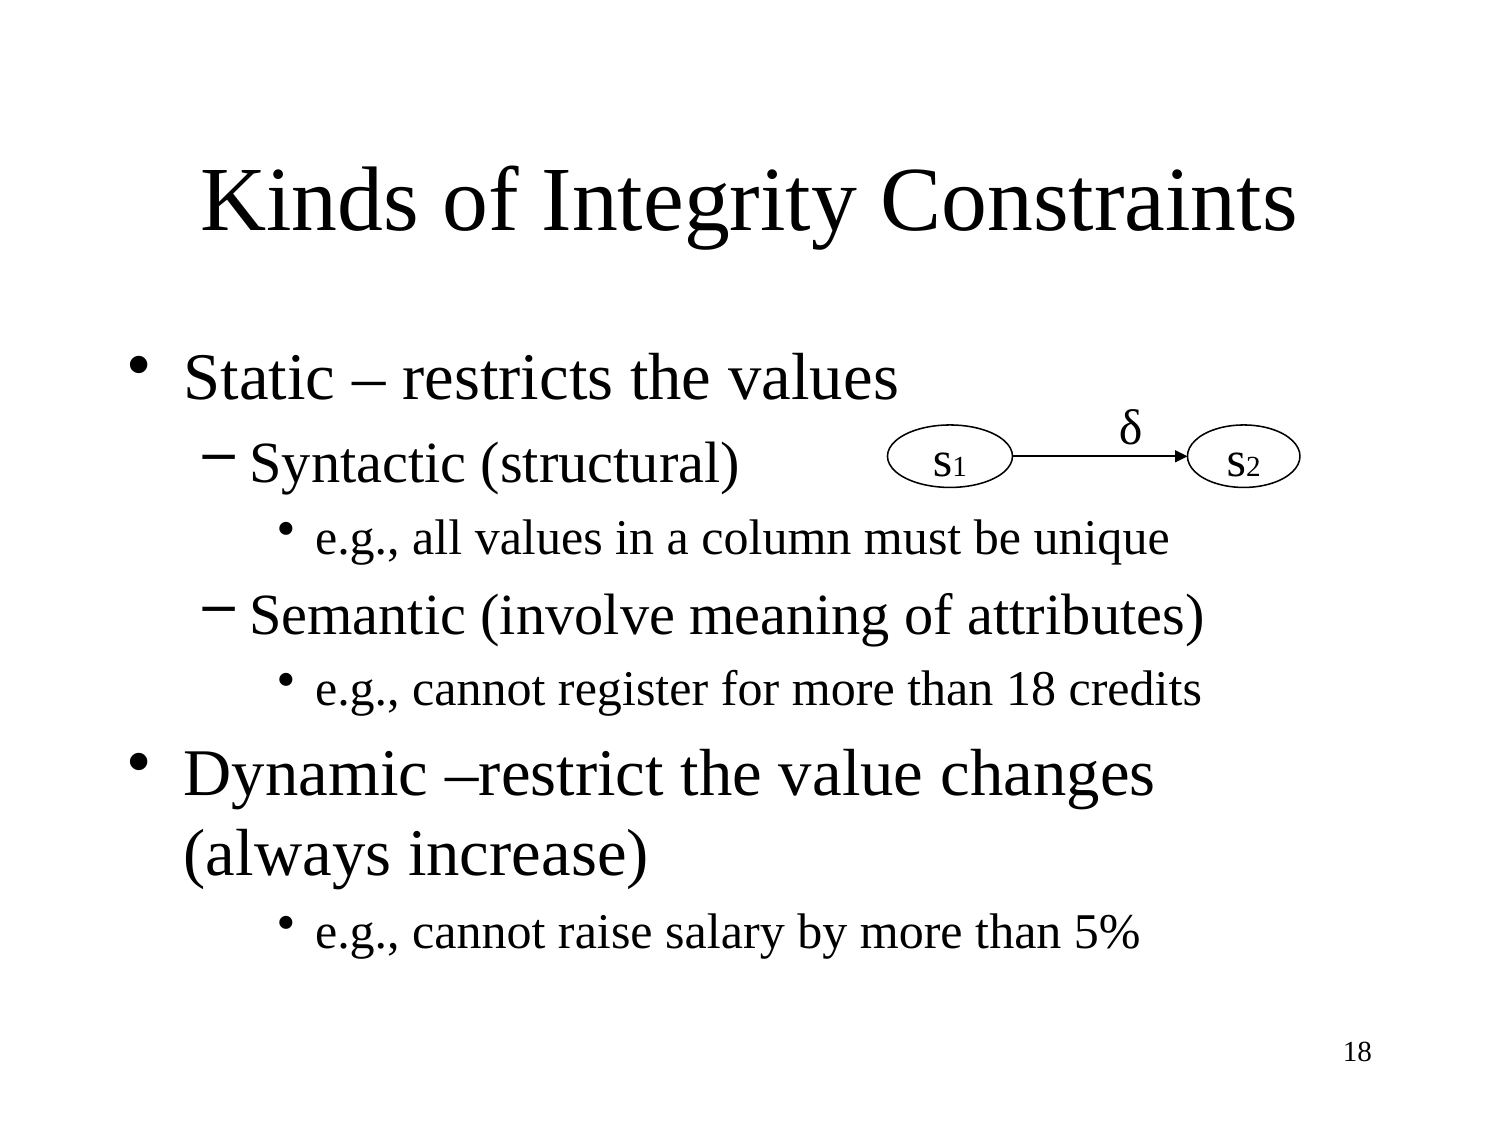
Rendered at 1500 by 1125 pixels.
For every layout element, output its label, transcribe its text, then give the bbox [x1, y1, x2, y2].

text_box s2 [1238, 424, 1300, 488]
slide_number 18 [1074, 1024, 1388, 1101]
text_box δ [1023, 387, 1238, 523]
title Kinds of Integrity Constraints [112, 99, 1388, 288]
text_box s1 [887, 424, 1013, 488]
list Static – restricts the values Syntactic (structural) e.g., all values in a column must be unique Semantic (involve meaning of attributes) e.g., cannot register for more than 18 credits Dynamic –restrict the value changes (always increase) e.g., cannot raise salary by more than 5% [112, 324, 1388, 1001]
